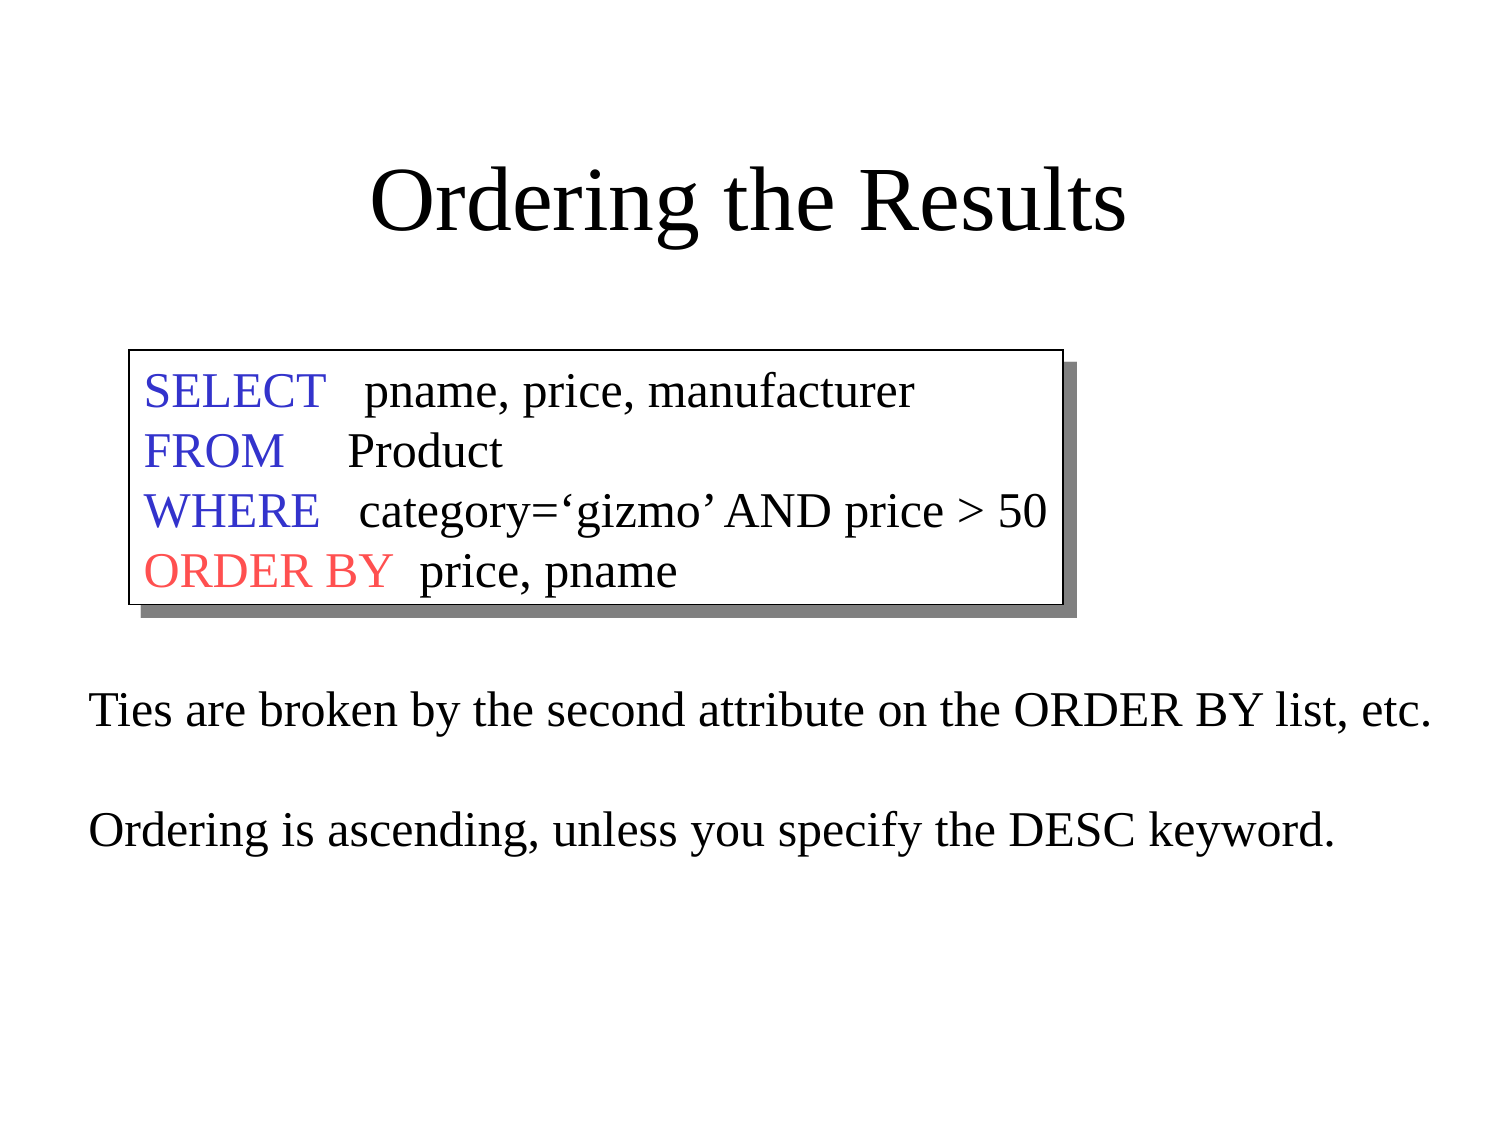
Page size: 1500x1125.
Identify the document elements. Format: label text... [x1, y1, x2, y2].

text_box SELECT pname, price, manufacturer FROM Product WHERE category=‘gizmo’ AND price > 50 ORDER BY price, pname [128, 349, 1063, 605]
title Ordering the Results [112, 99, 1388, 288]
text_box Ties are broken by the second attribute on the ORDER BY list, etc. Ordering is ascending, unless you specify the DESC keyword. [73, 669, 1449, 864]
